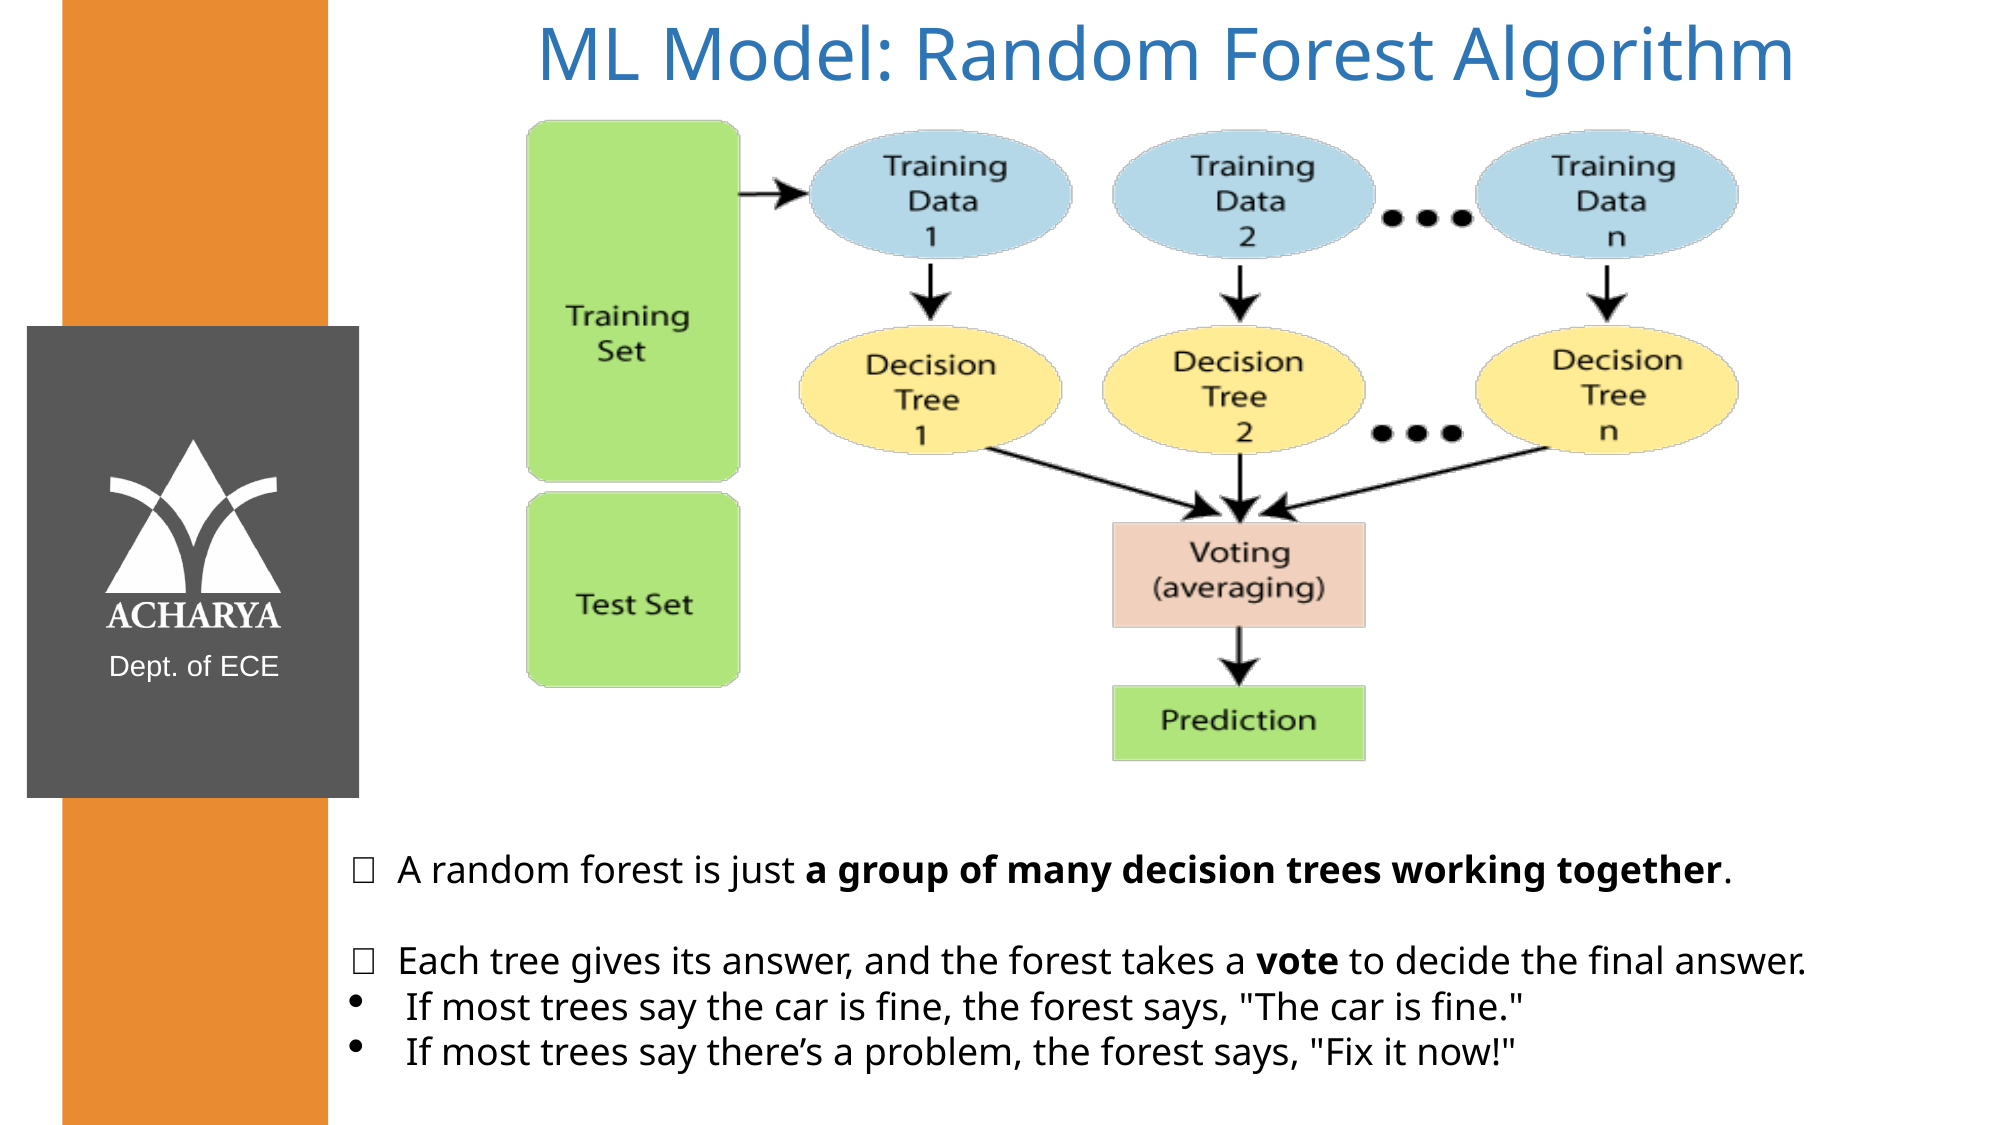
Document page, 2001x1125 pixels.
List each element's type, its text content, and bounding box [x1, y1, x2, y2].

title ML Model: Random Forest Algorithm [334, 0, 2000, 115]
picture [105, 439, 281, 628]
text_box  A random forest is just a group of many decision trees working together.  Each tree gives its answer, and the forest takes a vote to decide the final answer. If most trees say the car is fine, the forest says, "The car is fine." If most trees say there’s a problem, the forest says, "Fix it now!" [334, 839, 2000, 1125]
picture [519, 114, 1749, 767]
